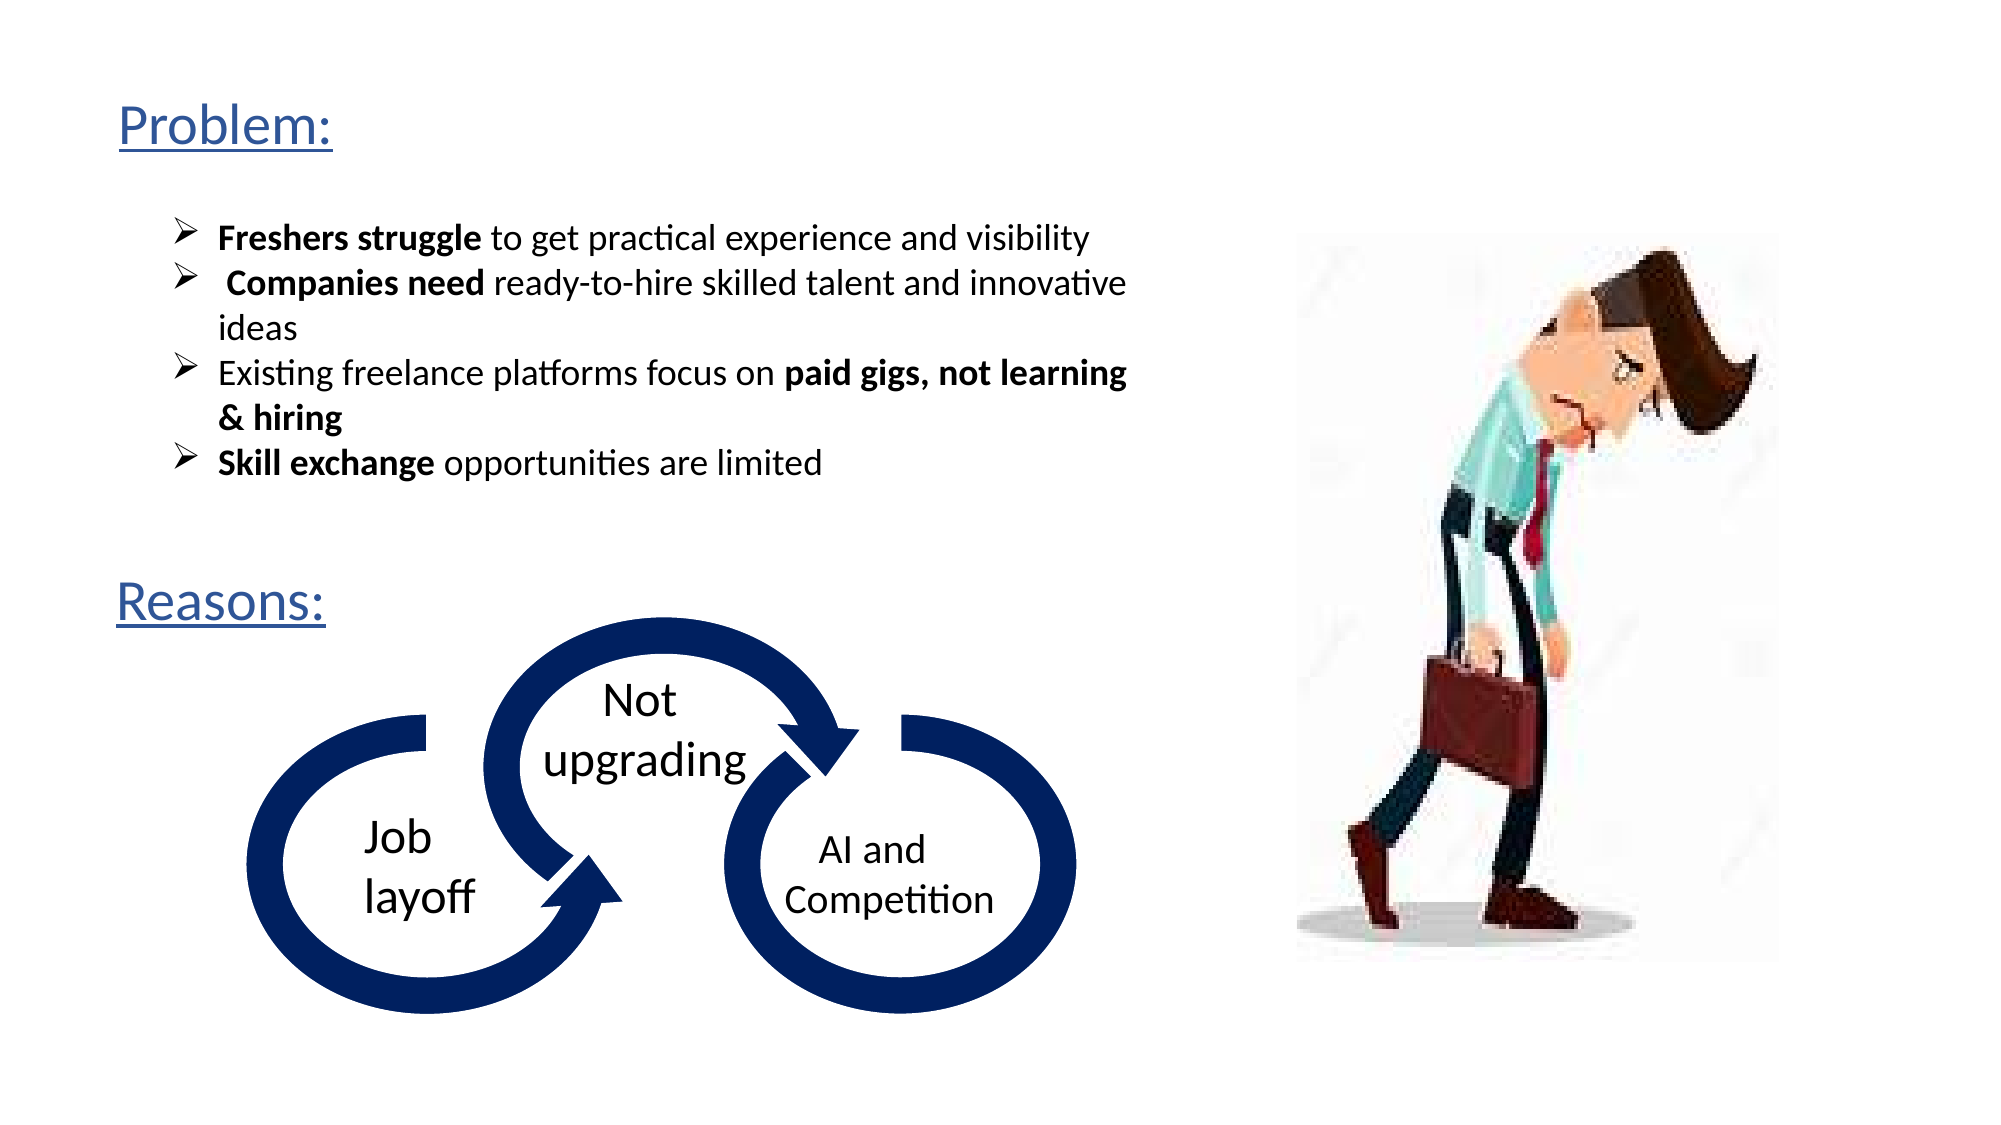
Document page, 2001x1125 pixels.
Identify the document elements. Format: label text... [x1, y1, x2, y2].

text_box Freshers struggle to get practical experience and visibility Companies need ready-to-hire skilled talent and innovative ideas Existing freelance platforms focus on paid gigs, not learning & hiring Skill exchange opportunities are limited [156, 206, 1157, 491]
text_box Job layoff [348, 795, 425, 931]
text_box AI and Competition [874, 814, 1012, 930]
text_box Problem: [103, 79, 812, 164]
text_box Reasons: [101, 554, 425, 639]
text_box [425, 387, 874, 1125]
picture [1296, 233, 1779, 962]
